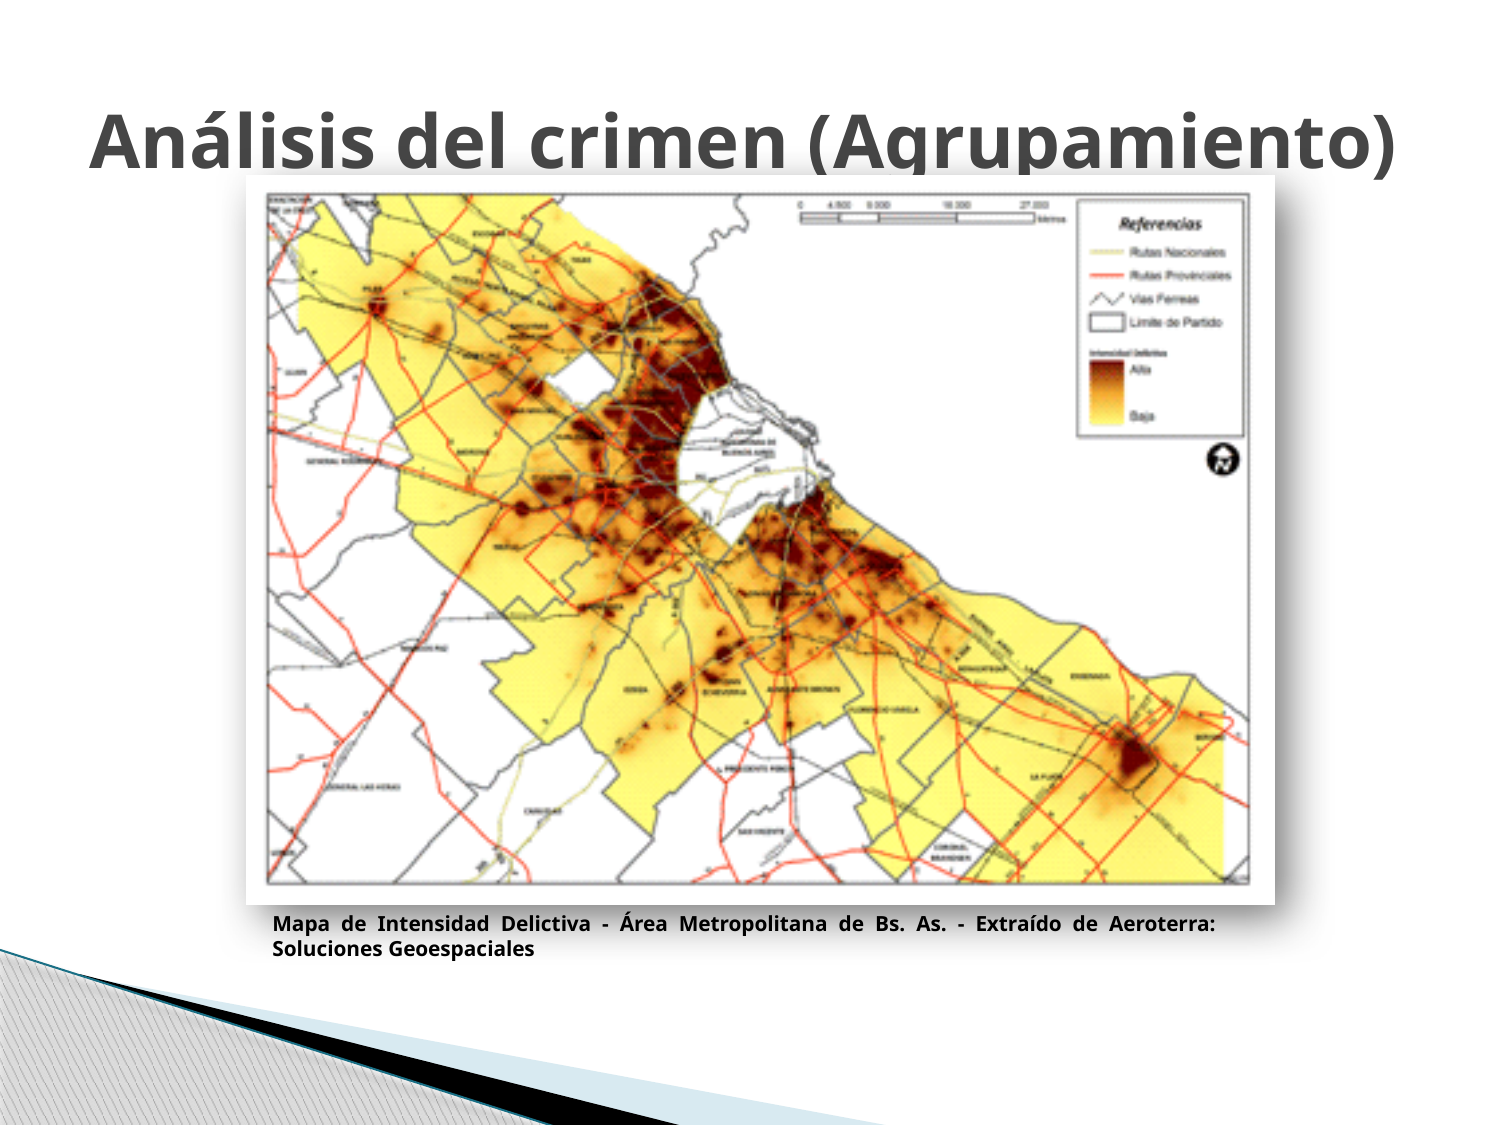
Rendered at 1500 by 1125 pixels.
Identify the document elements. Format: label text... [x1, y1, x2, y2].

text_box Mapa de Intensidad Delictiva - Área Metropolitana de Bs. As. - Extraído de Aeroterra: Soluciones Geoespaciales [257, 916, 1231, 968]
title Análisis del crimen (Agrupamiento) [75, 45, 1425, 233]
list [245, 175, 1275, 905]
